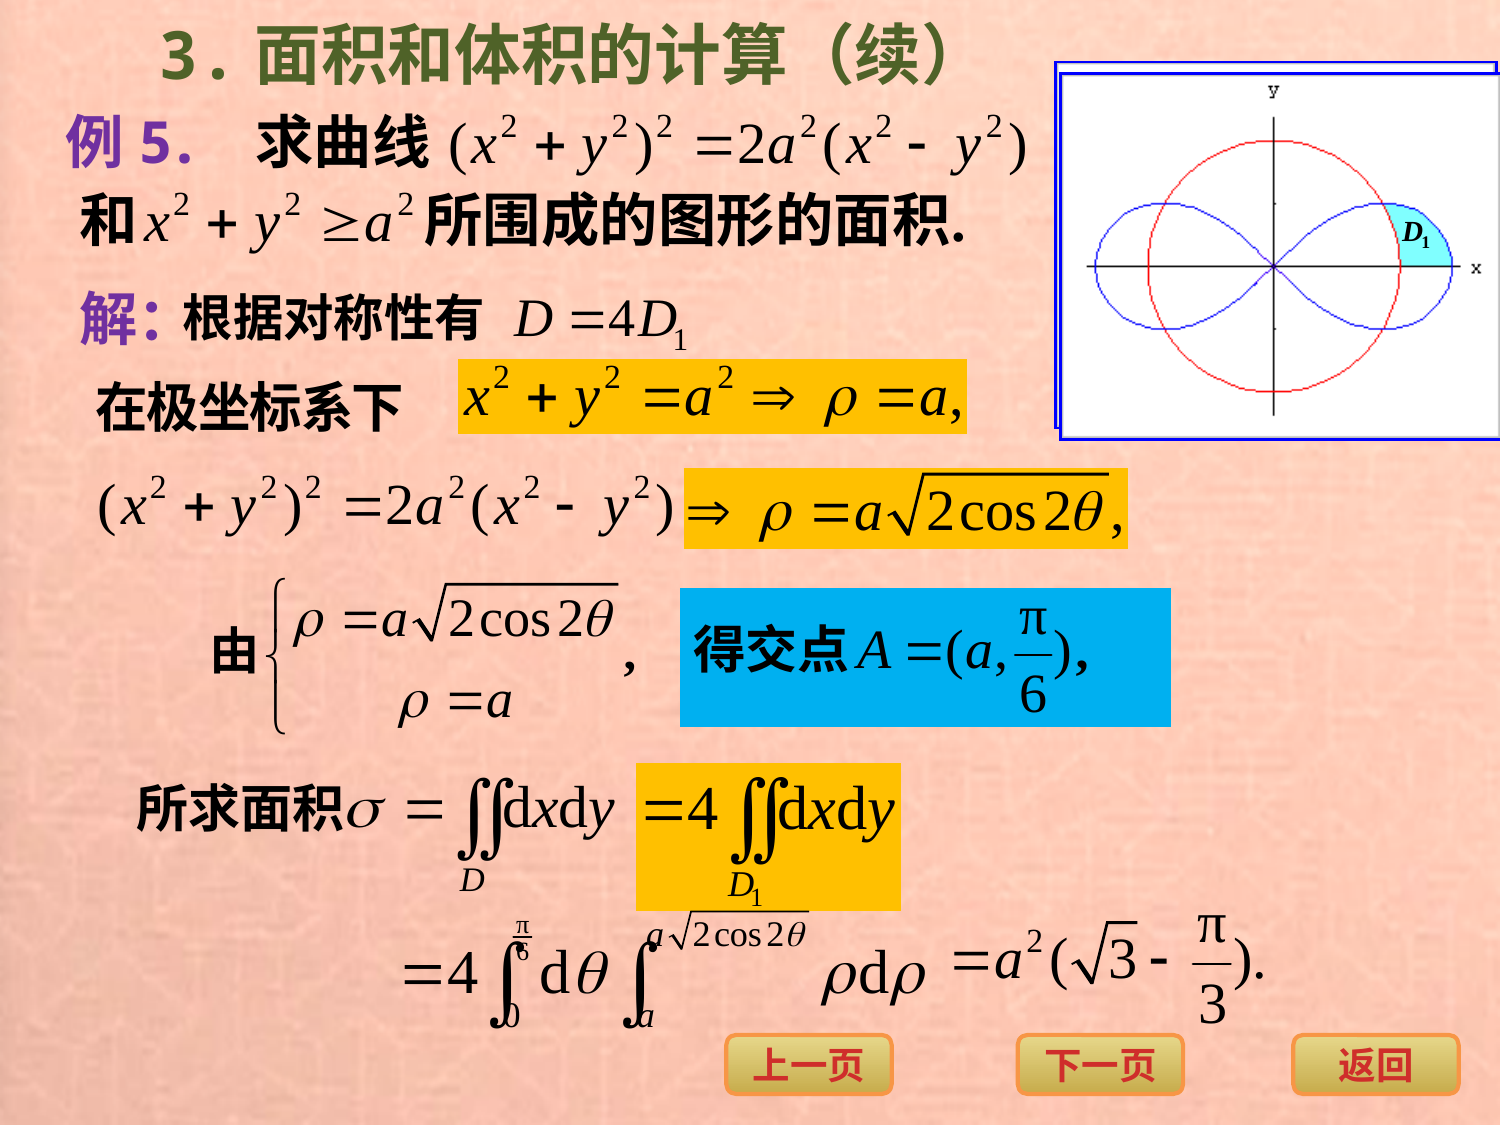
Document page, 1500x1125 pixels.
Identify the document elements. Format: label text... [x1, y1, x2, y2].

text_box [123, 763, 633, 898]
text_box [1056, 63, 1495, 101]
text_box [1398, 216, 1432, 251]
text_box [94, 468, 681, 544]
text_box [680, 587, 1172, 727]
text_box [209, 572, 707, 744]
text_box 解： [64, 291, 177, 360]
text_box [395, 905, 932, 1033]
text_box 3.面积和体积的计算（续） [143, 5, 1067, 103]
picture [0, 0, 1500, 1125]
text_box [635, 762, 901, 904]
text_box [94, 361, 454, 435]
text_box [458, 358, 967, 435]
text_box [64, 104, 1231, 284]
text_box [1062, 75, 1500, 439]
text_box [182, 292, 815, 360]
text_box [945, 892, 1267, 1031]
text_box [684, 467, 1129, 550]
